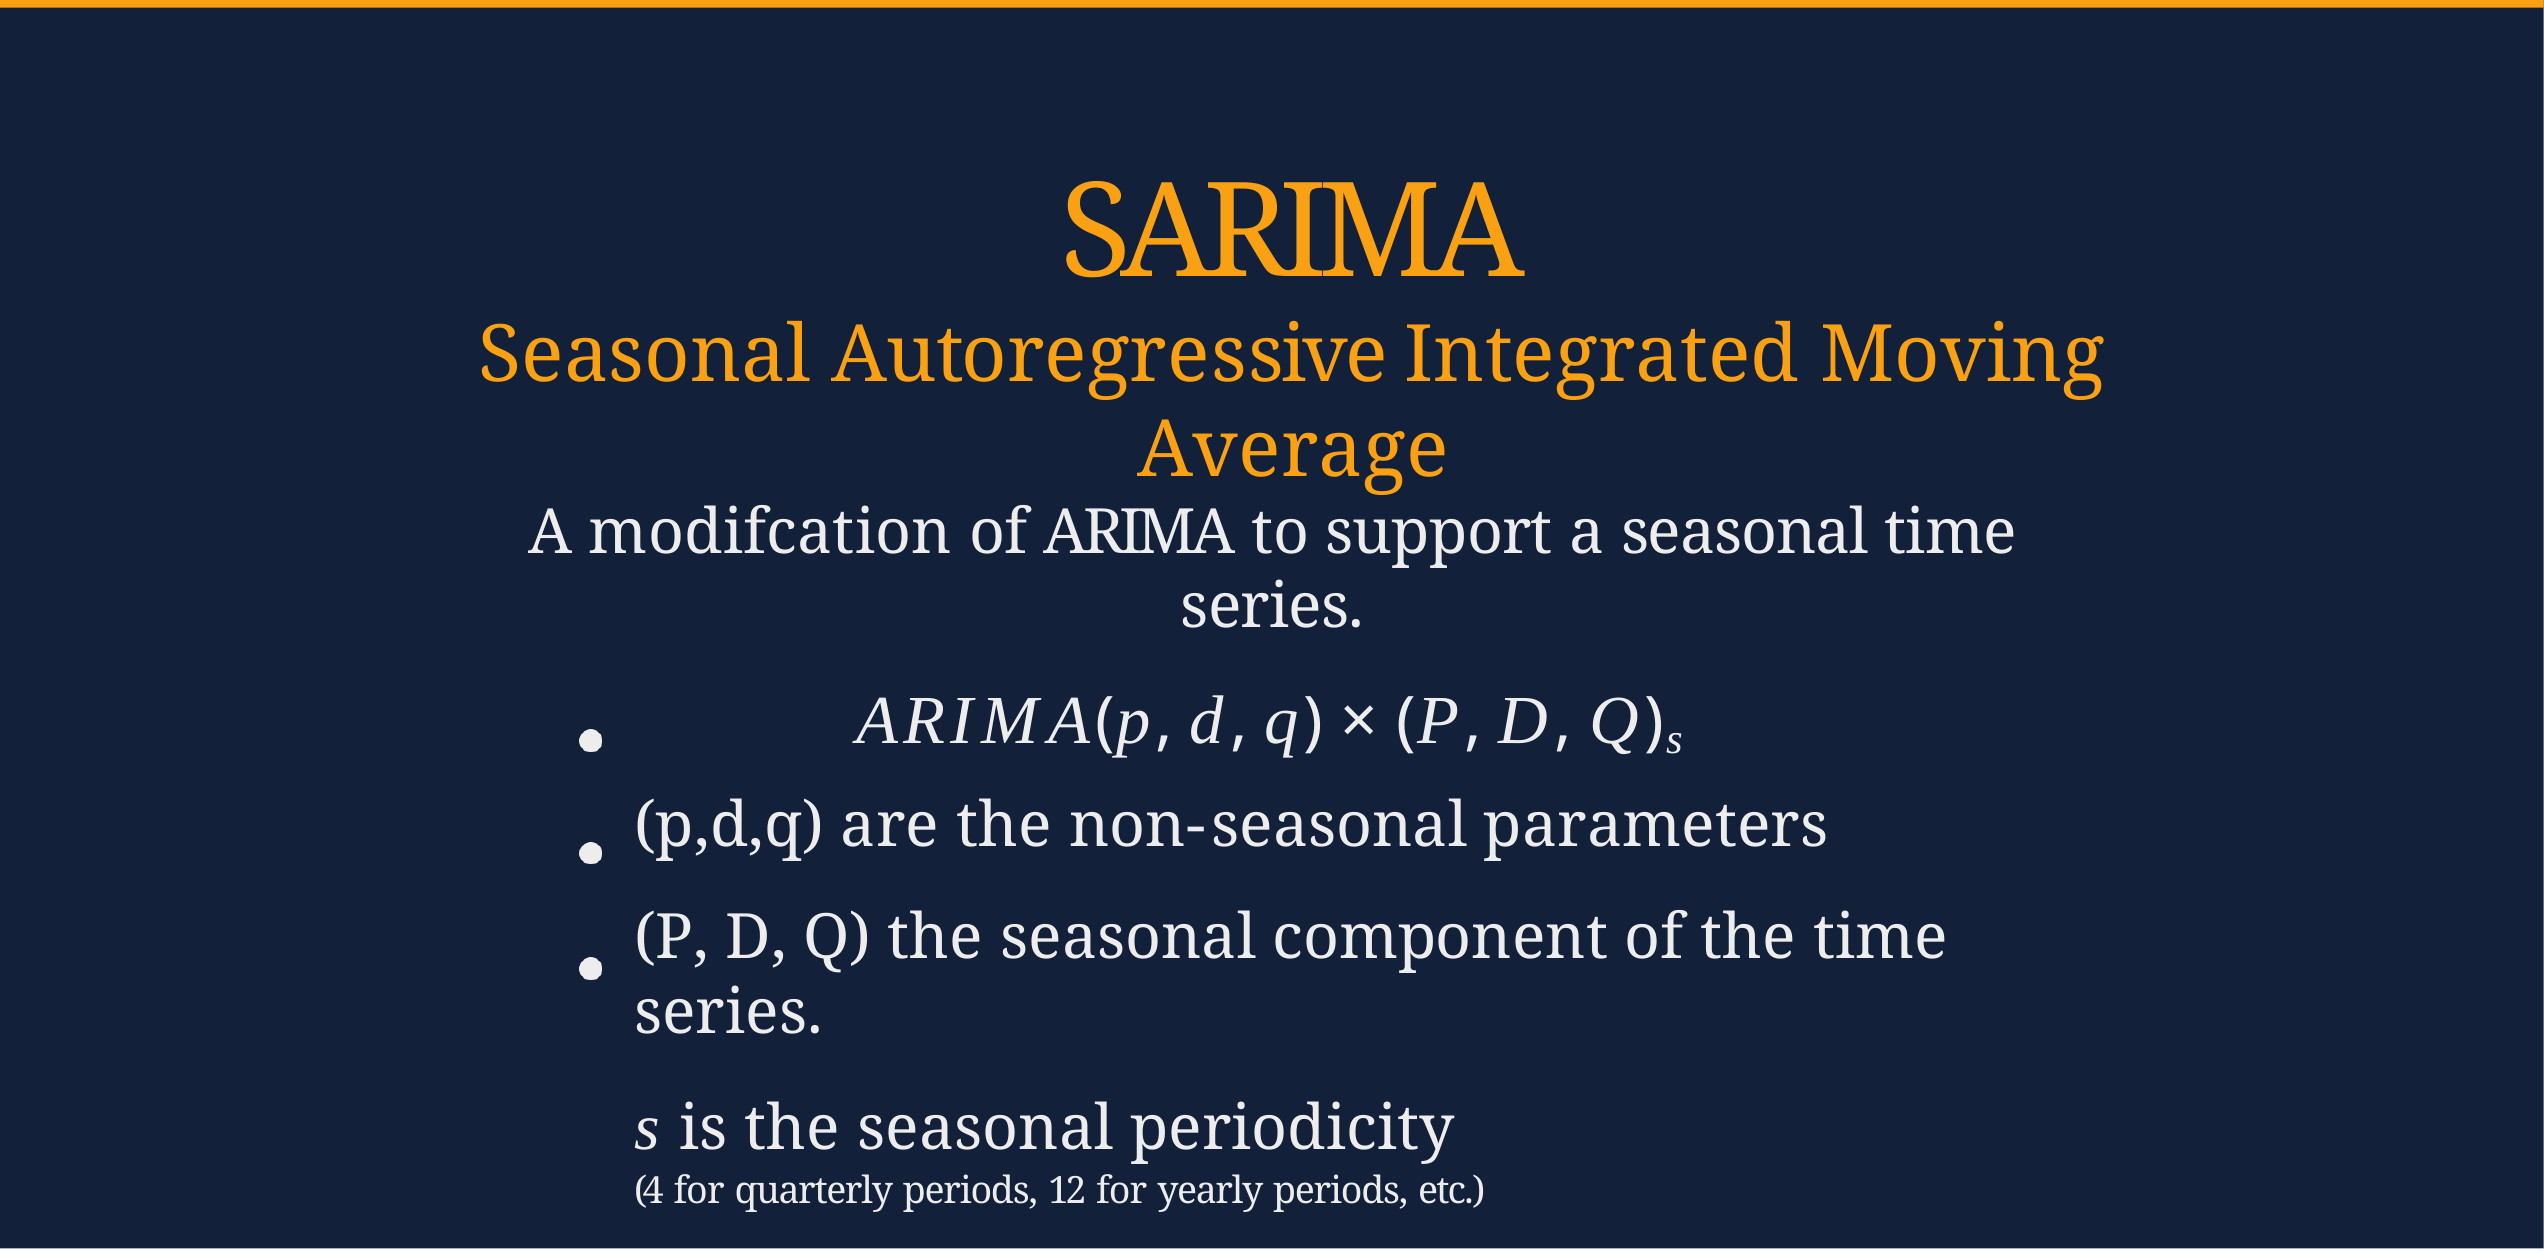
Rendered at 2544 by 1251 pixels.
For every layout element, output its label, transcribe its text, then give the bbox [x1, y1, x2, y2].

picture [579, 841, 602, 865]
text_box A modifcation of ARIMA to support a seasonal time series. ARIMA(p, d, q) × (P, D, Q)s (p,d,q) are the non-seasonal parameters (P, D, Q) the seasonal component of the time series. s is the seasonal periodicity (4 for quarterly periods, 12 for yearly periods, etc.) [500, 462, 2045, 1212]
picture [579, 957, 602, 980]
title SARIMA Seasonal Autoregressive Integrated Moving Average [451, 142, 2135, 492]
picture [579, 729, 602, 752]
